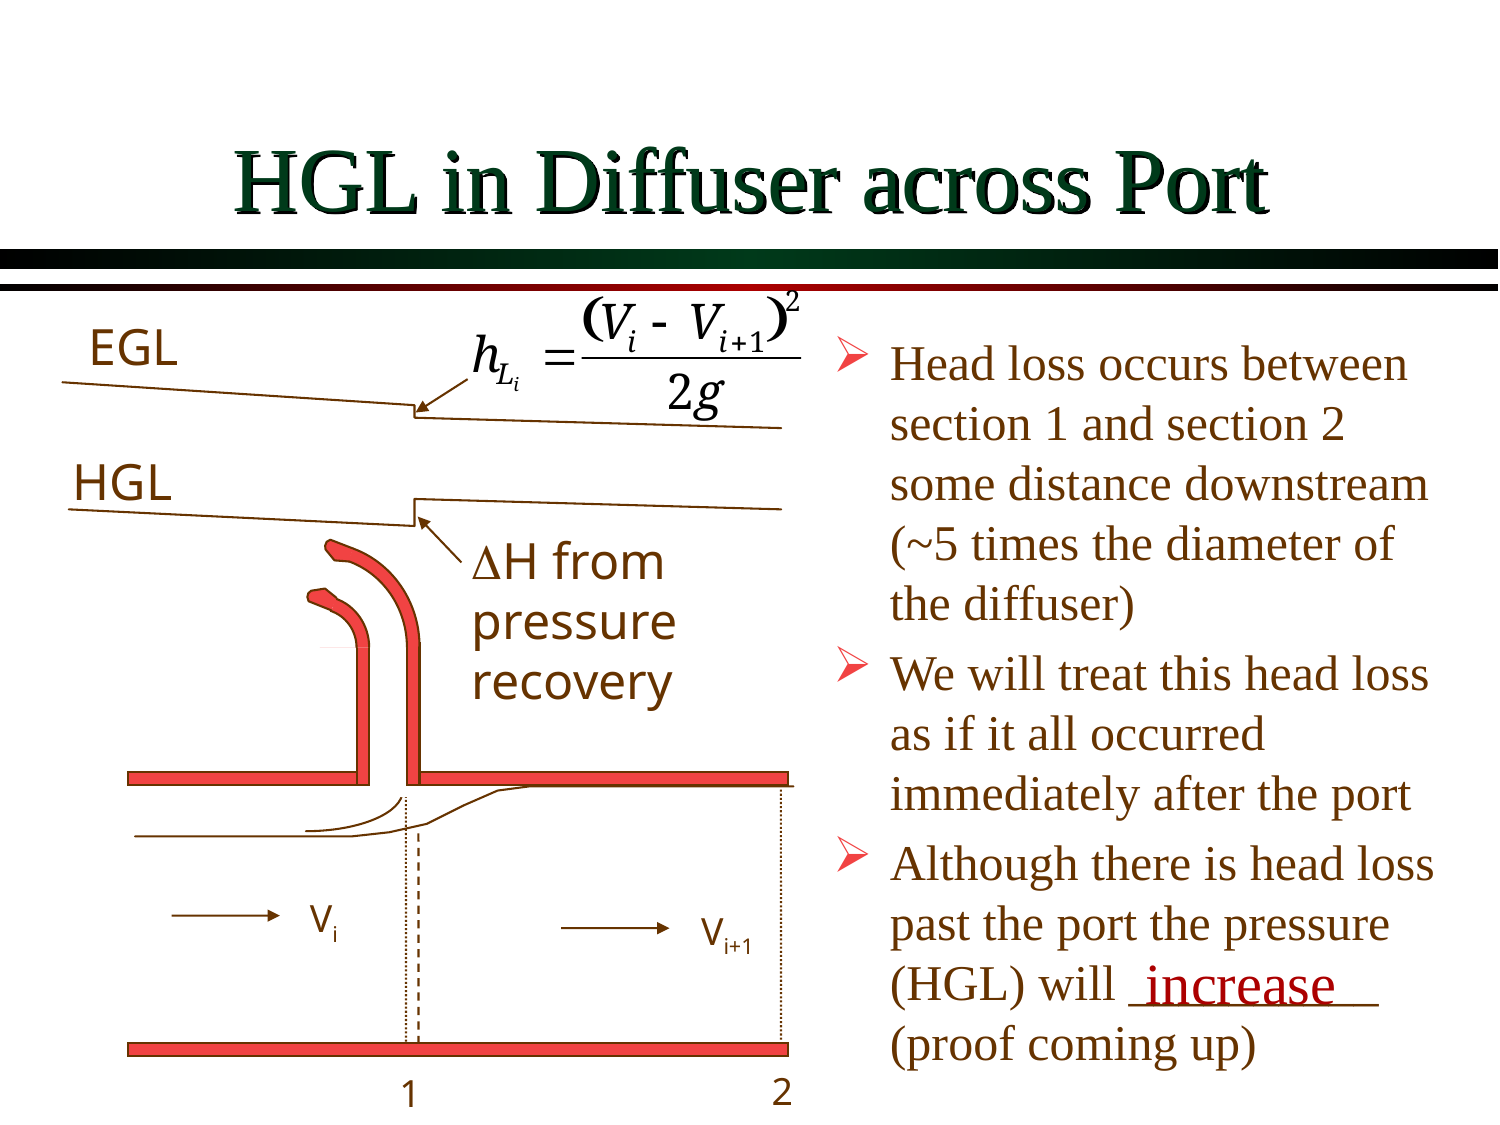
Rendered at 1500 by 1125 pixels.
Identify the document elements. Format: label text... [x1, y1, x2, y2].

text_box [469, 288, 810, 427]
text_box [127, 772, 789, 1056]
text_box [62, 382, 464, 420]
text_box [417, 516, 456, 557]
text_box 1 [384, 1064, 436, 1123]
text_box EGL [73, 308, 194, 383]
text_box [280, 536, 420, 798]
text_box increase [1130, 938, 1352, 1024]
text_box 2 [756, 1060, 808, 1121]
title HGL in Diffuser across Port [112, 49, 1388, 238]
text_box [415, 381, 464, 413]
text_box DH from pressure recovery [456, 522, 747, 718]
list Head loss occurs between section 1 and section 2 some distance downstream (~5 times the diameter of the diffuser) We will treat this head loss as if it all occurred immediately after the port Although there is head loss past the port the pressure (HGL) will __________ (proof coming up) [818, 322, 1473, 1084]
text_box HGL [58, 443, 188, 518]
text_box [188, 498, 782, 527]
